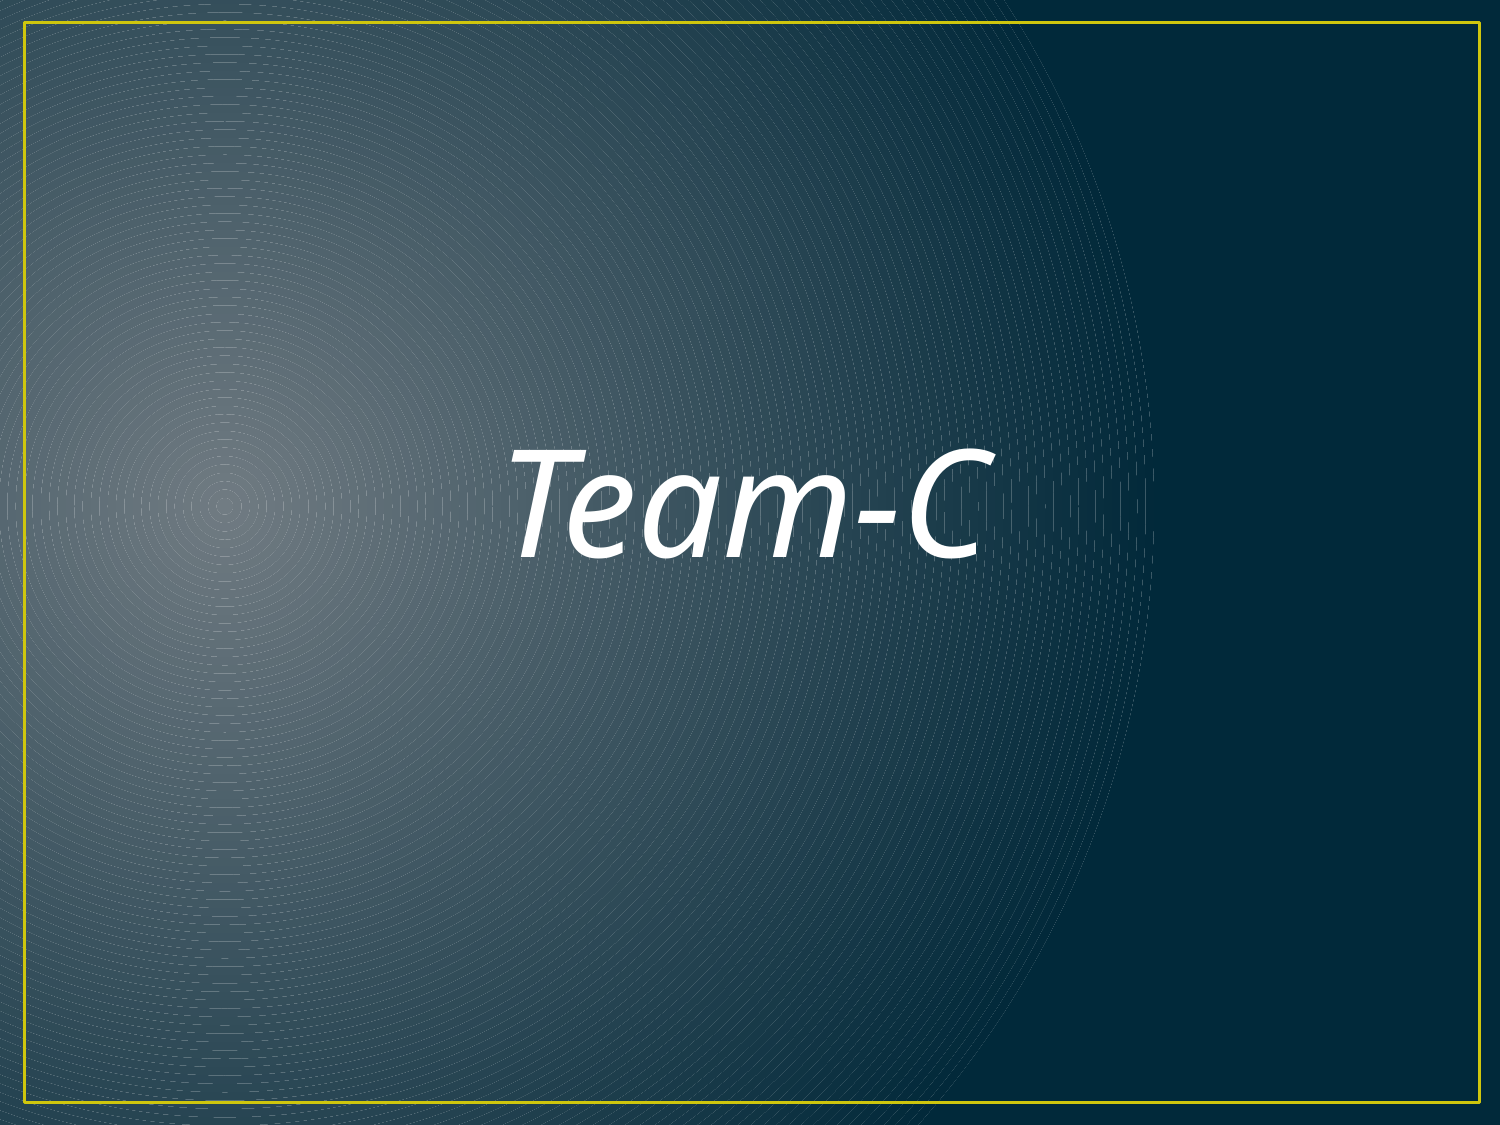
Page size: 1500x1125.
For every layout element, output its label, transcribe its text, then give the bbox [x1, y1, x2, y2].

text_box Team-C [99, 399, 1388, 595]
